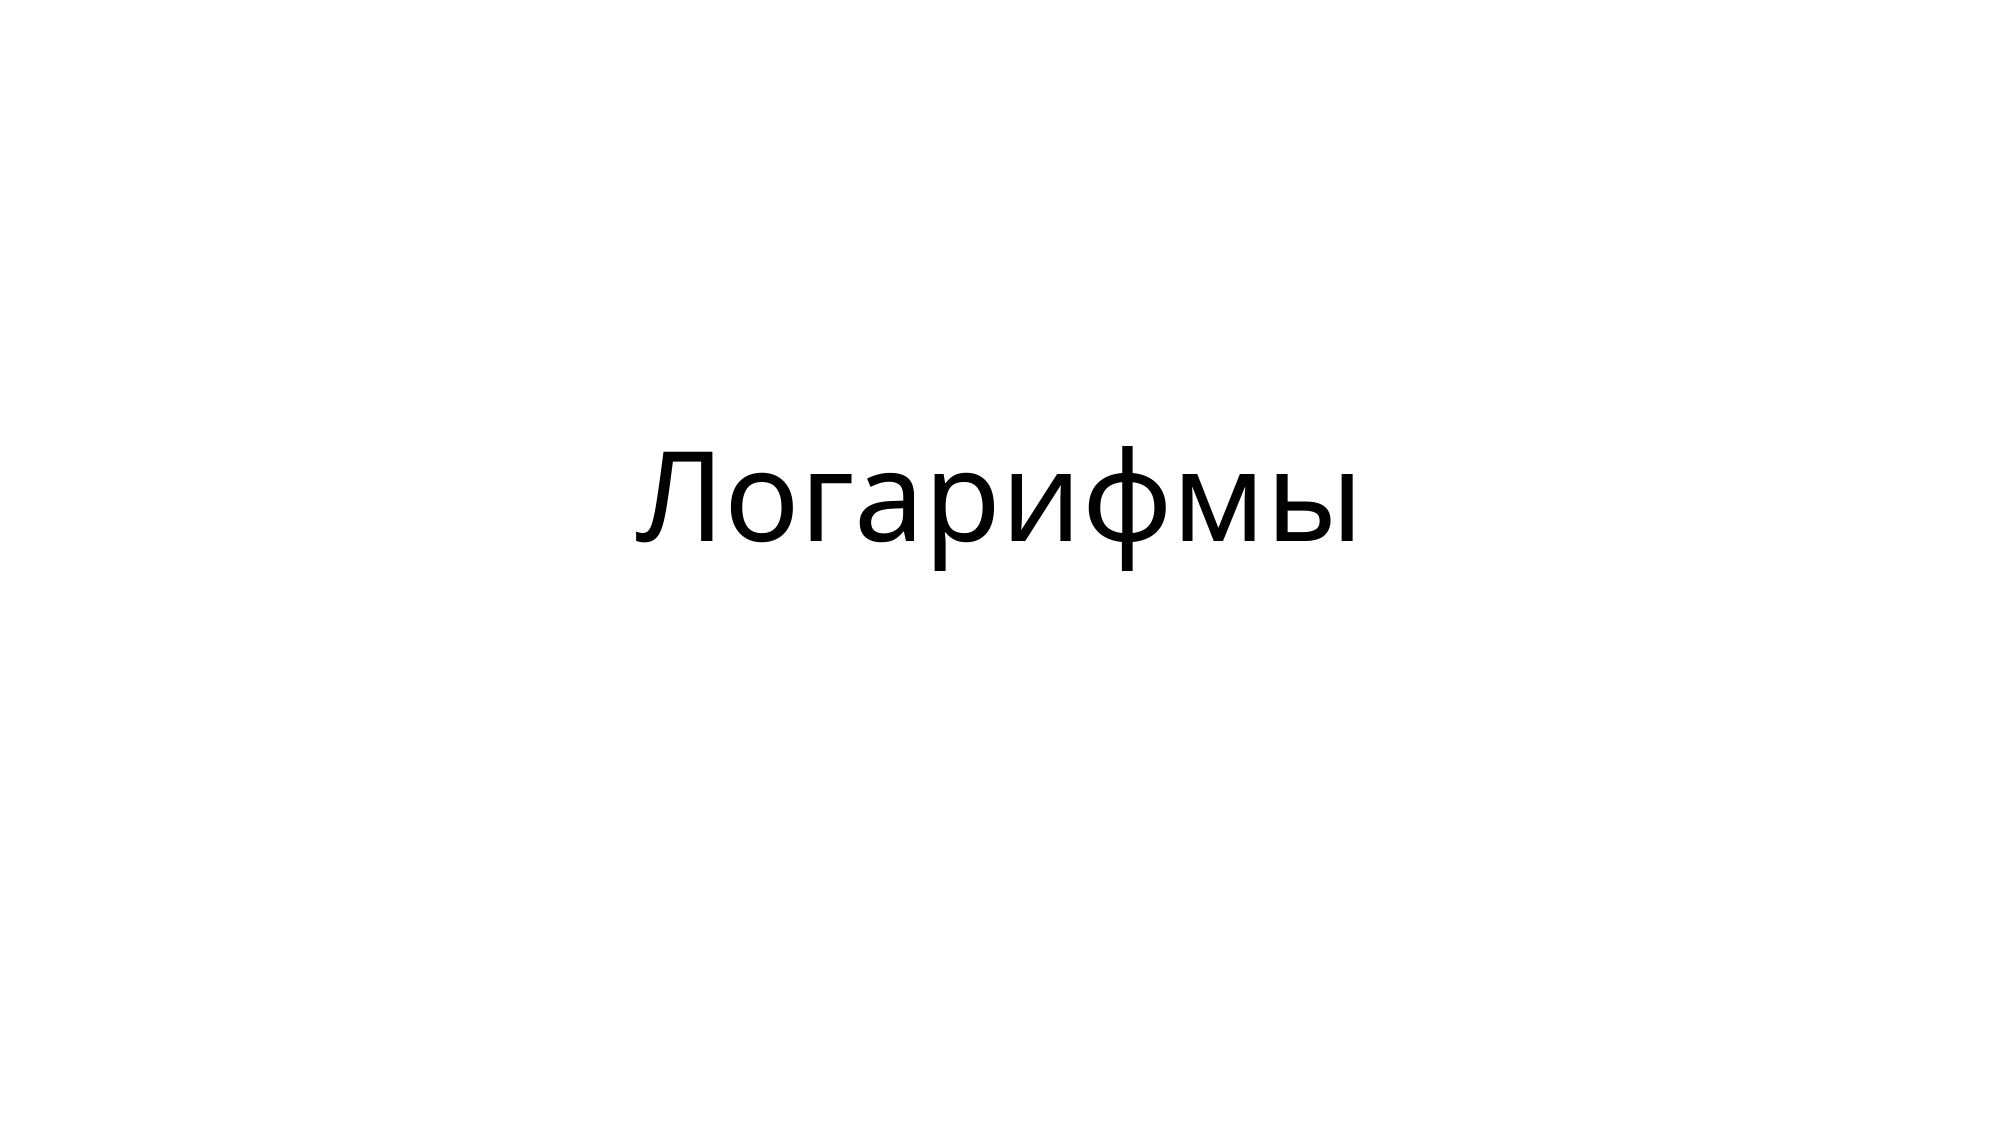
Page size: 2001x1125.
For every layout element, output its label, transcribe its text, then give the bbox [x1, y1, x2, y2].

title Логарифмы [249, 184, 1750, 576]
